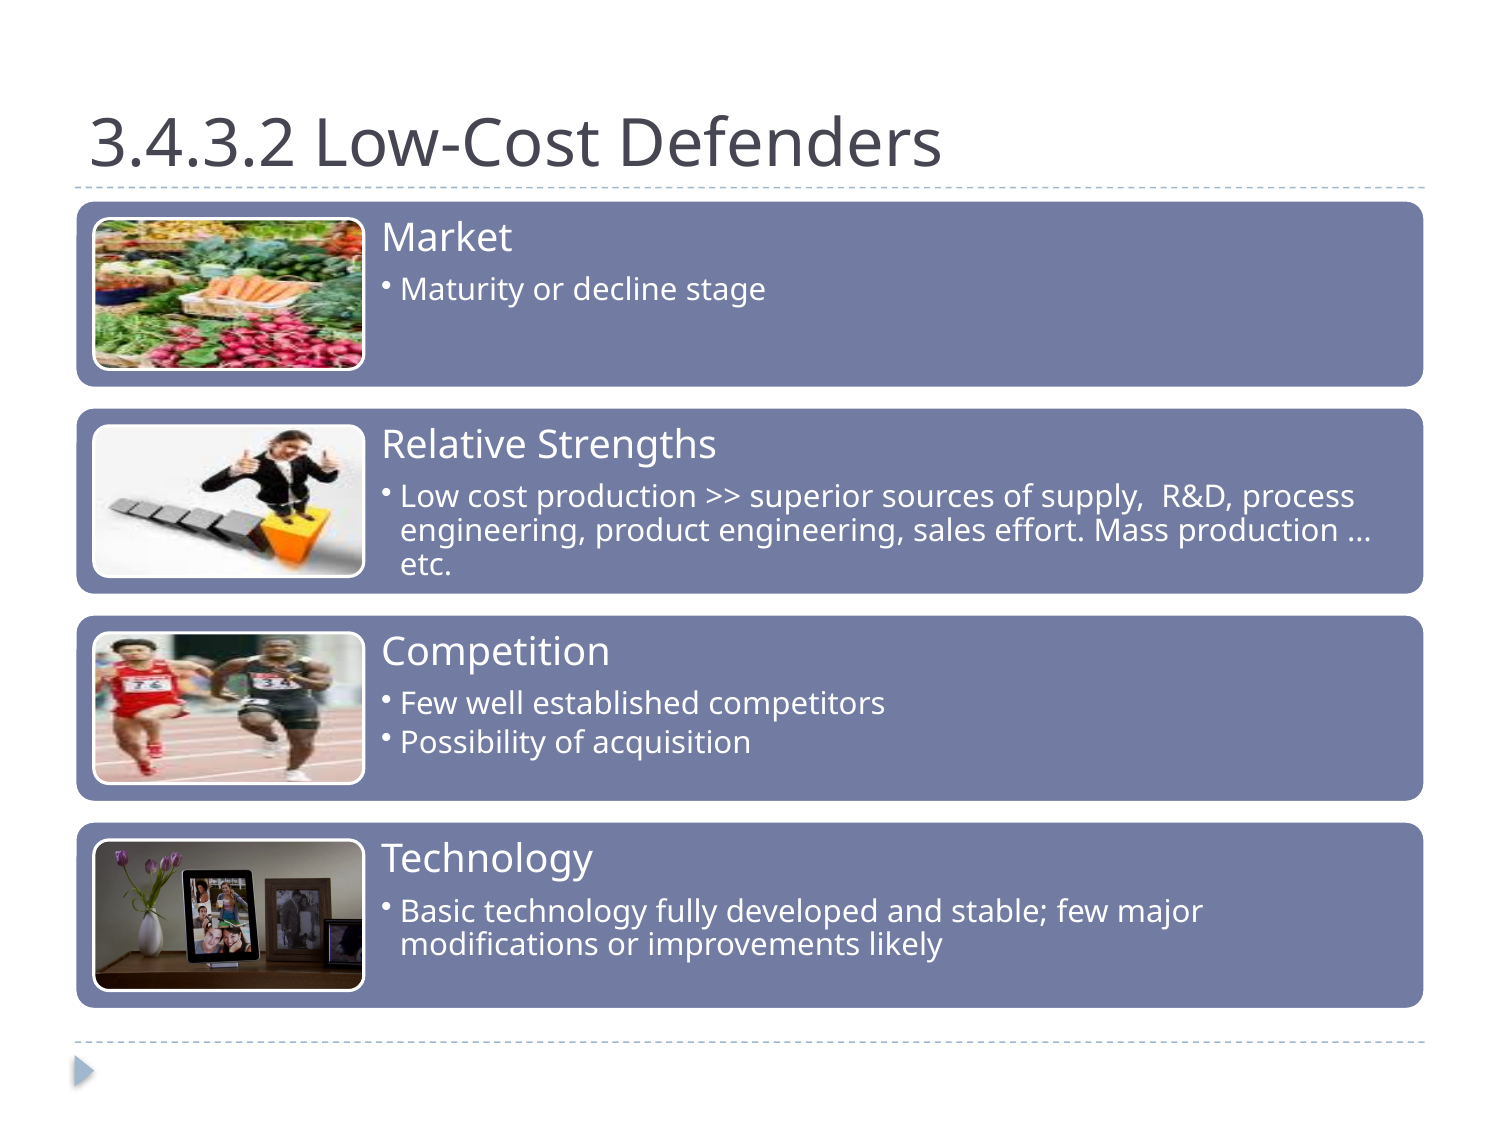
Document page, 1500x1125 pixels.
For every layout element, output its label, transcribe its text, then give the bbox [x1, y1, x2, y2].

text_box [74, 199, 1426, 1011]
title 3.4.3.2 Low-Cost Defenders [75, 24, 1425, 188]
